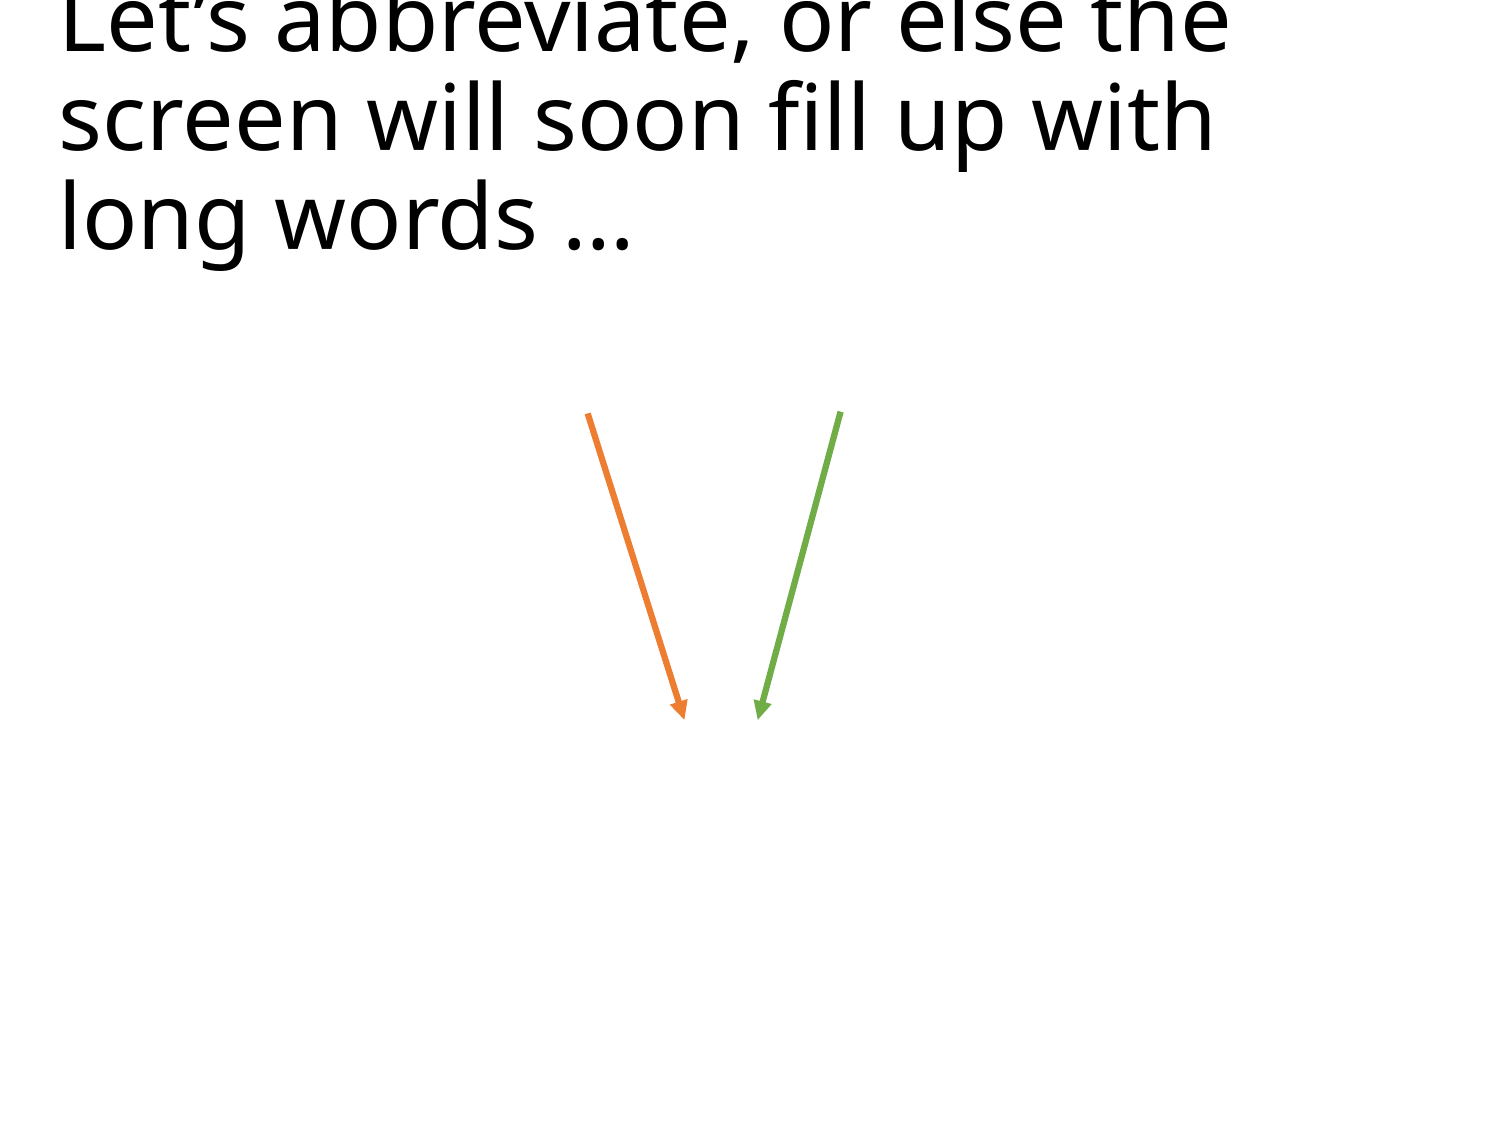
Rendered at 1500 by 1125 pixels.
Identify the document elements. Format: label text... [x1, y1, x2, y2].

title Let’s abbreviate, or else the screen will soon fill up with long words … [43, 12, 1404, 230]
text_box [587, 413, 685, 720]
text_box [757, 411, 841, 720]
